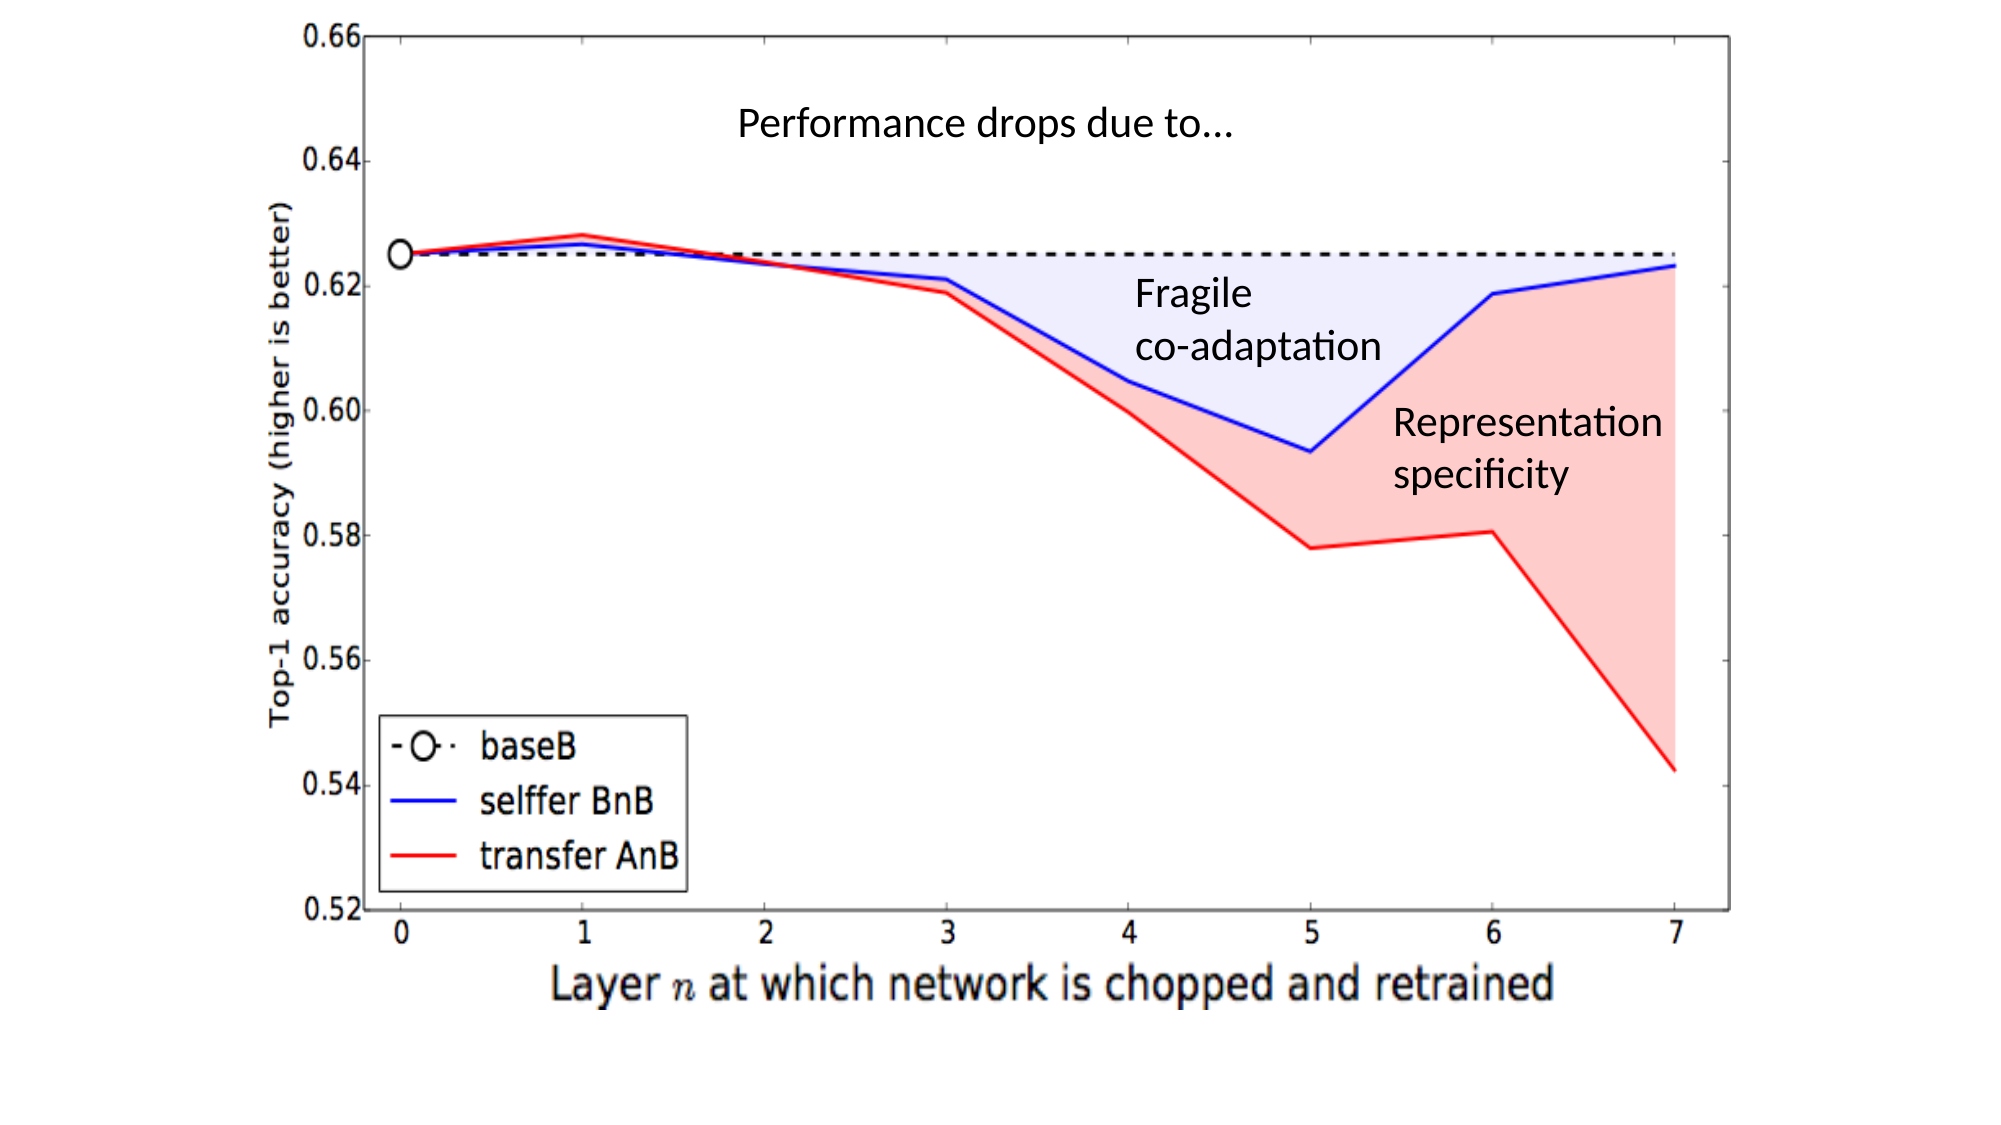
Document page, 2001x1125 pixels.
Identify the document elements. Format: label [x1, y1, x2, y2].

picture [268, 22, 1731, 1010]
